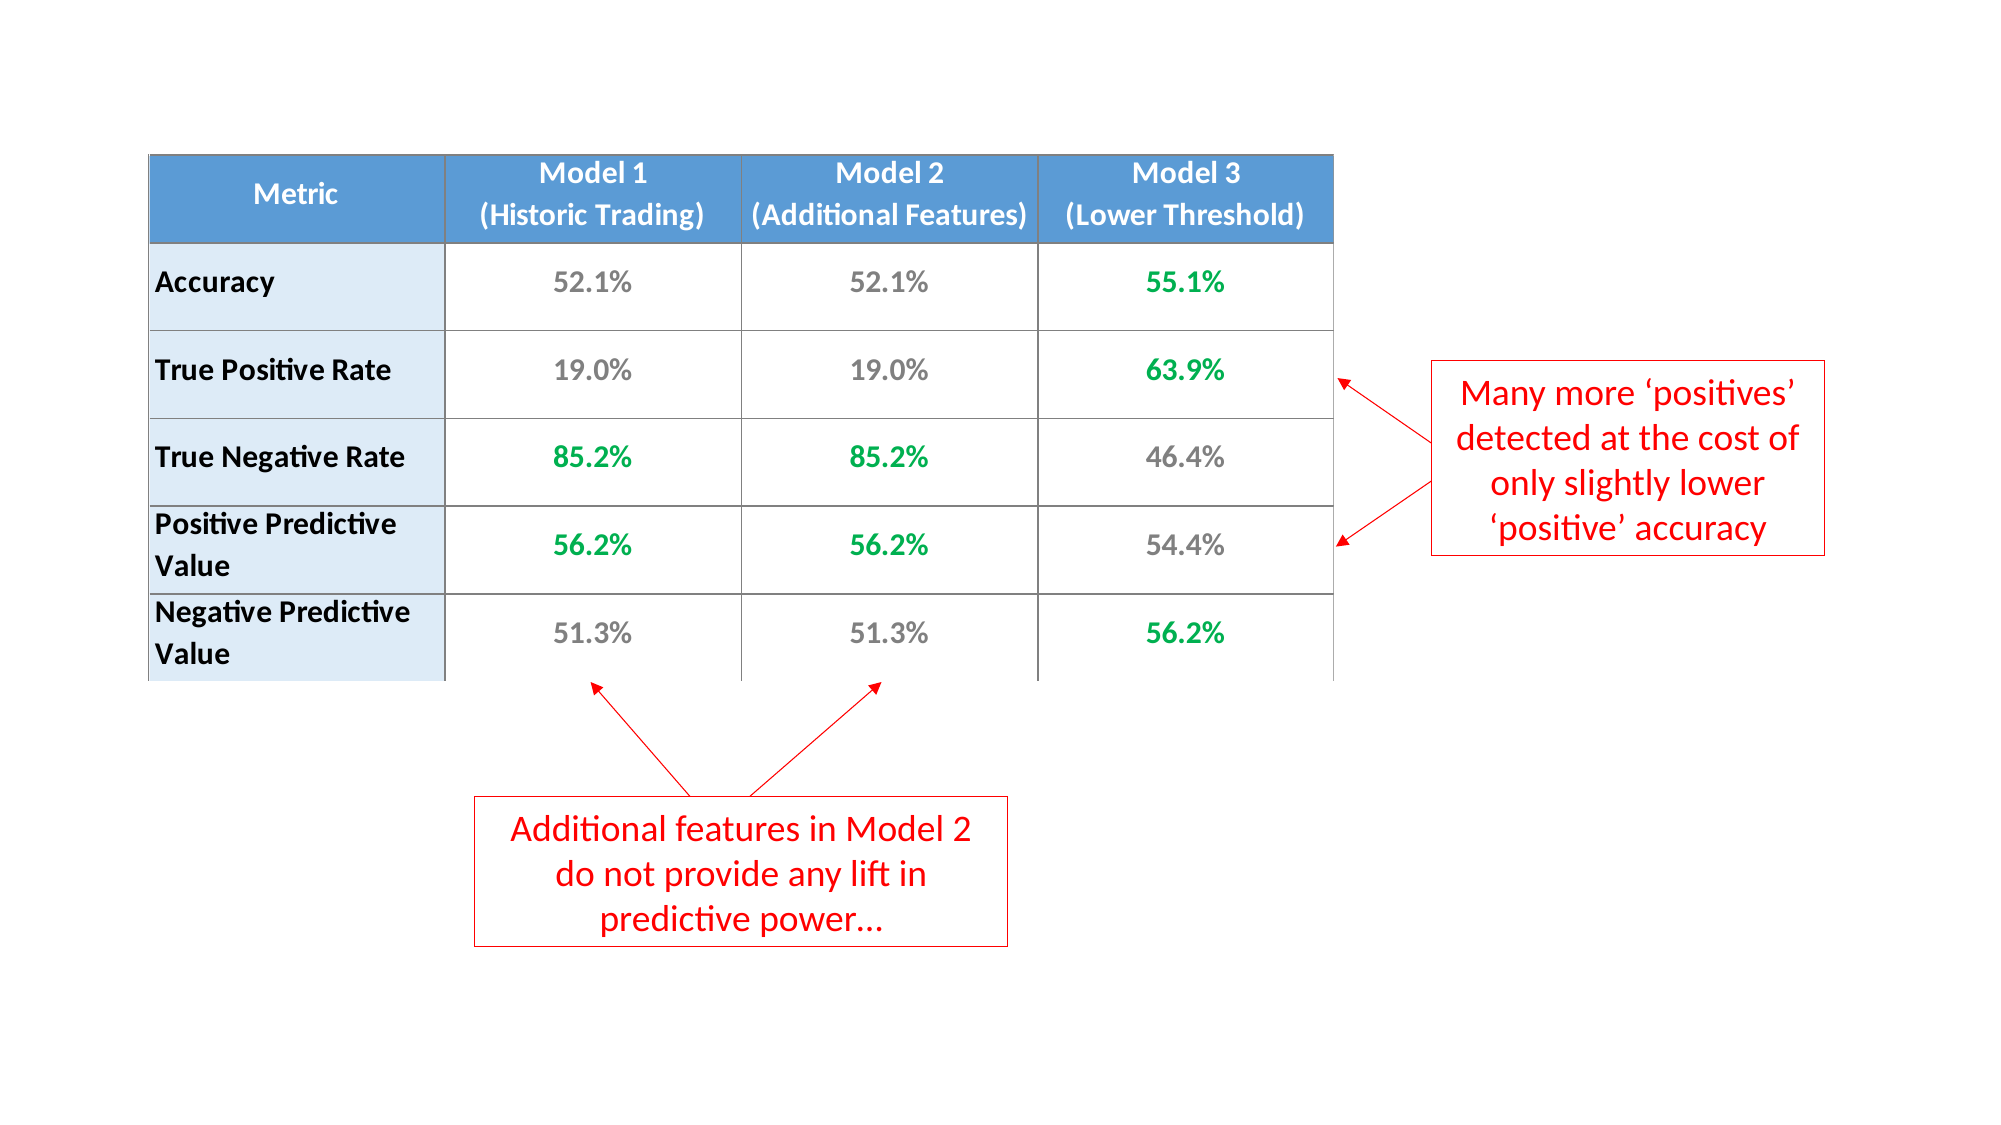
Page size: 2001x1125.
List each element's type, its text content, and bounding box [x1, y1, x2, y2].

text_box Additional features in Model 2 do not provide any lift in predictive power… [474, 796, 1008, 947]
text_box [590, 681, 739, 853]
text_box Many more ‘positives’ detected at the cost of only slightly lower ‘positive’ accuracy [1431, 360, 1825, 556]
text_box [1337, 378, 1486, 481]
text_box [1335, 444, 1485, 547]
picture [147, 154, 1336, 683]
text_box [721, 670, 871, 842]
